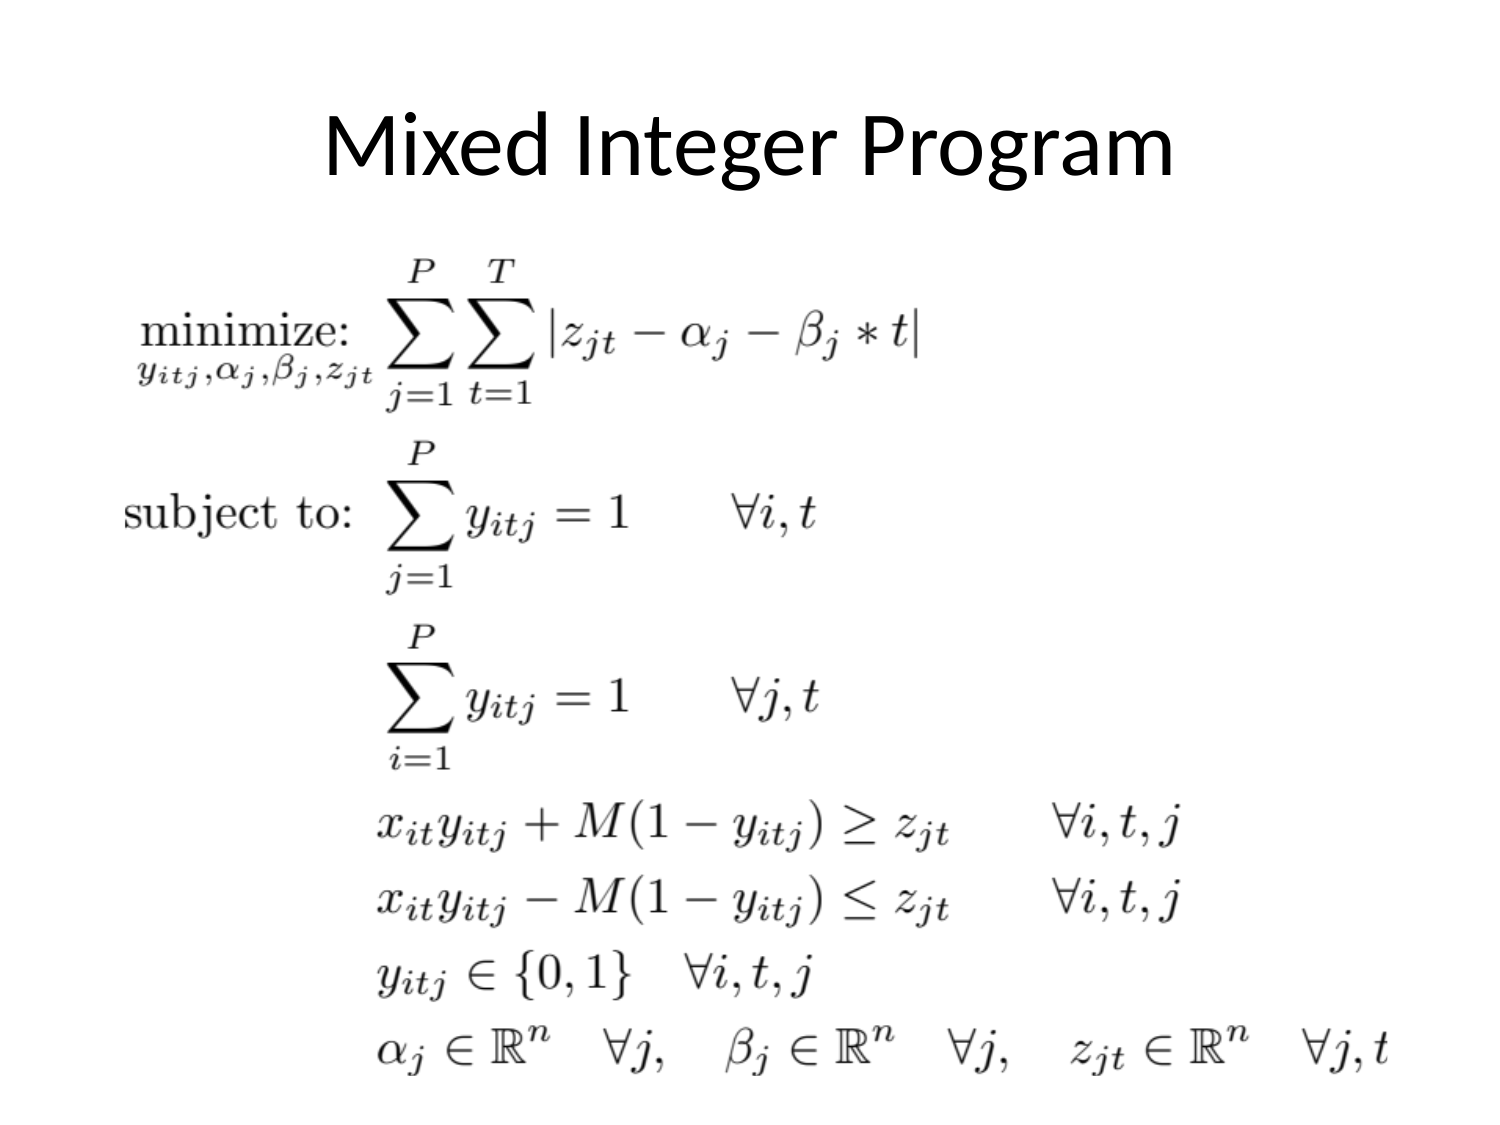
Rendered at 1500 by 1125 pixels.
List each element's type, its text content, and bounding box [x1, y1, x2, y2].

title Mixed Integer Program [75, 45, 1425, 233]
picture [124, 258, 1388, 1076]
